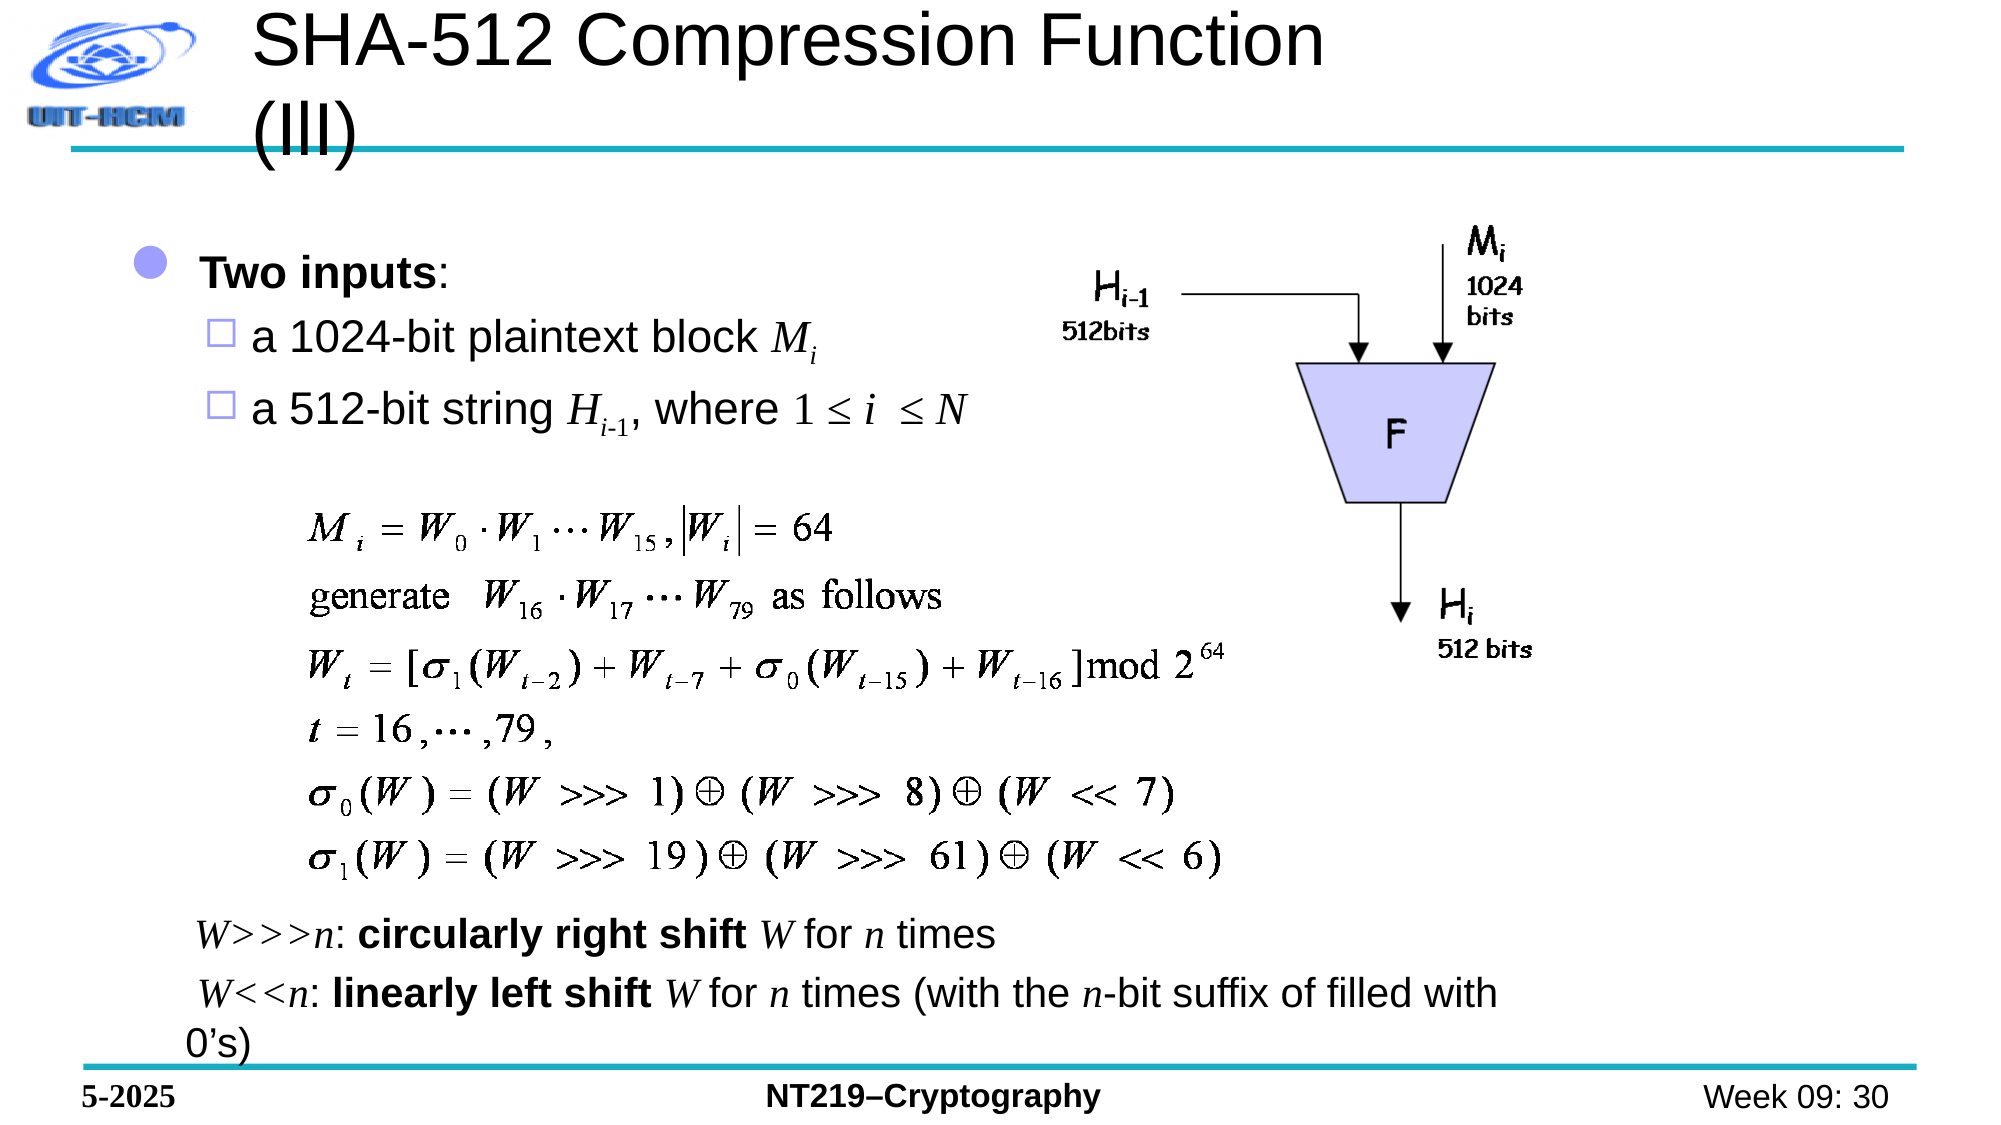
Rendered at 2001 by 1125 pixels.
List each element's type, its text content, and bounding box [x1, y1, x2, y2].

picture [301, 205, 1590, 890]
title SHA-512 Compression Function (IlI) [235, 11, 1468, 149]
picture [7, 9, 217, 138]
